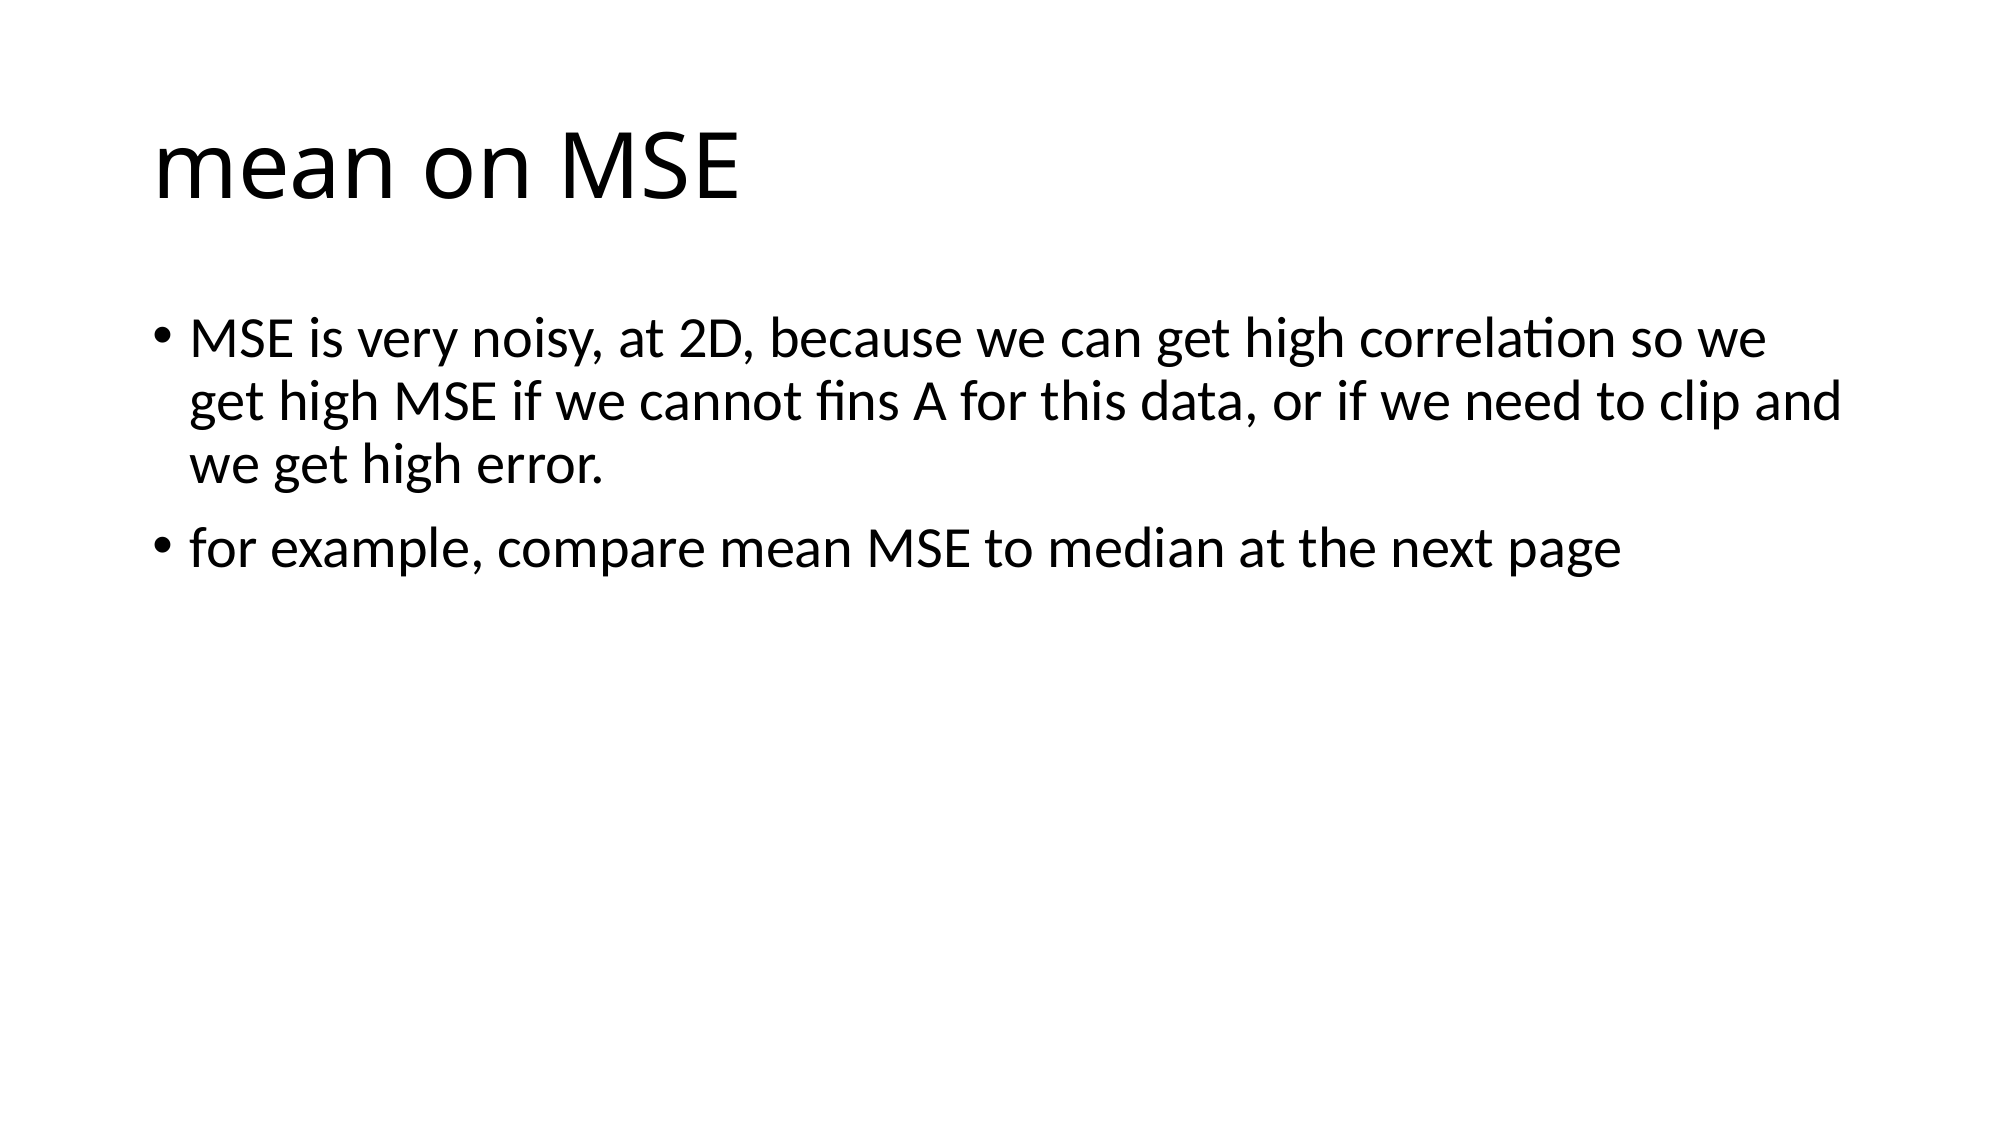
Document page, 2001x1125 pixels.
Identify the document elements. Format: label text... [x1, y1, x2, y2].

list MSE is very noisy, at 2D, because we can get high correlation so we get high MSE if we cannot fins A for this data, or if we need to clip and we get high error. for example, compare mean MSE to median at the next page [137, 299, 1863, 1014]
title mean on MSE [137, 59, 1863, 278]
